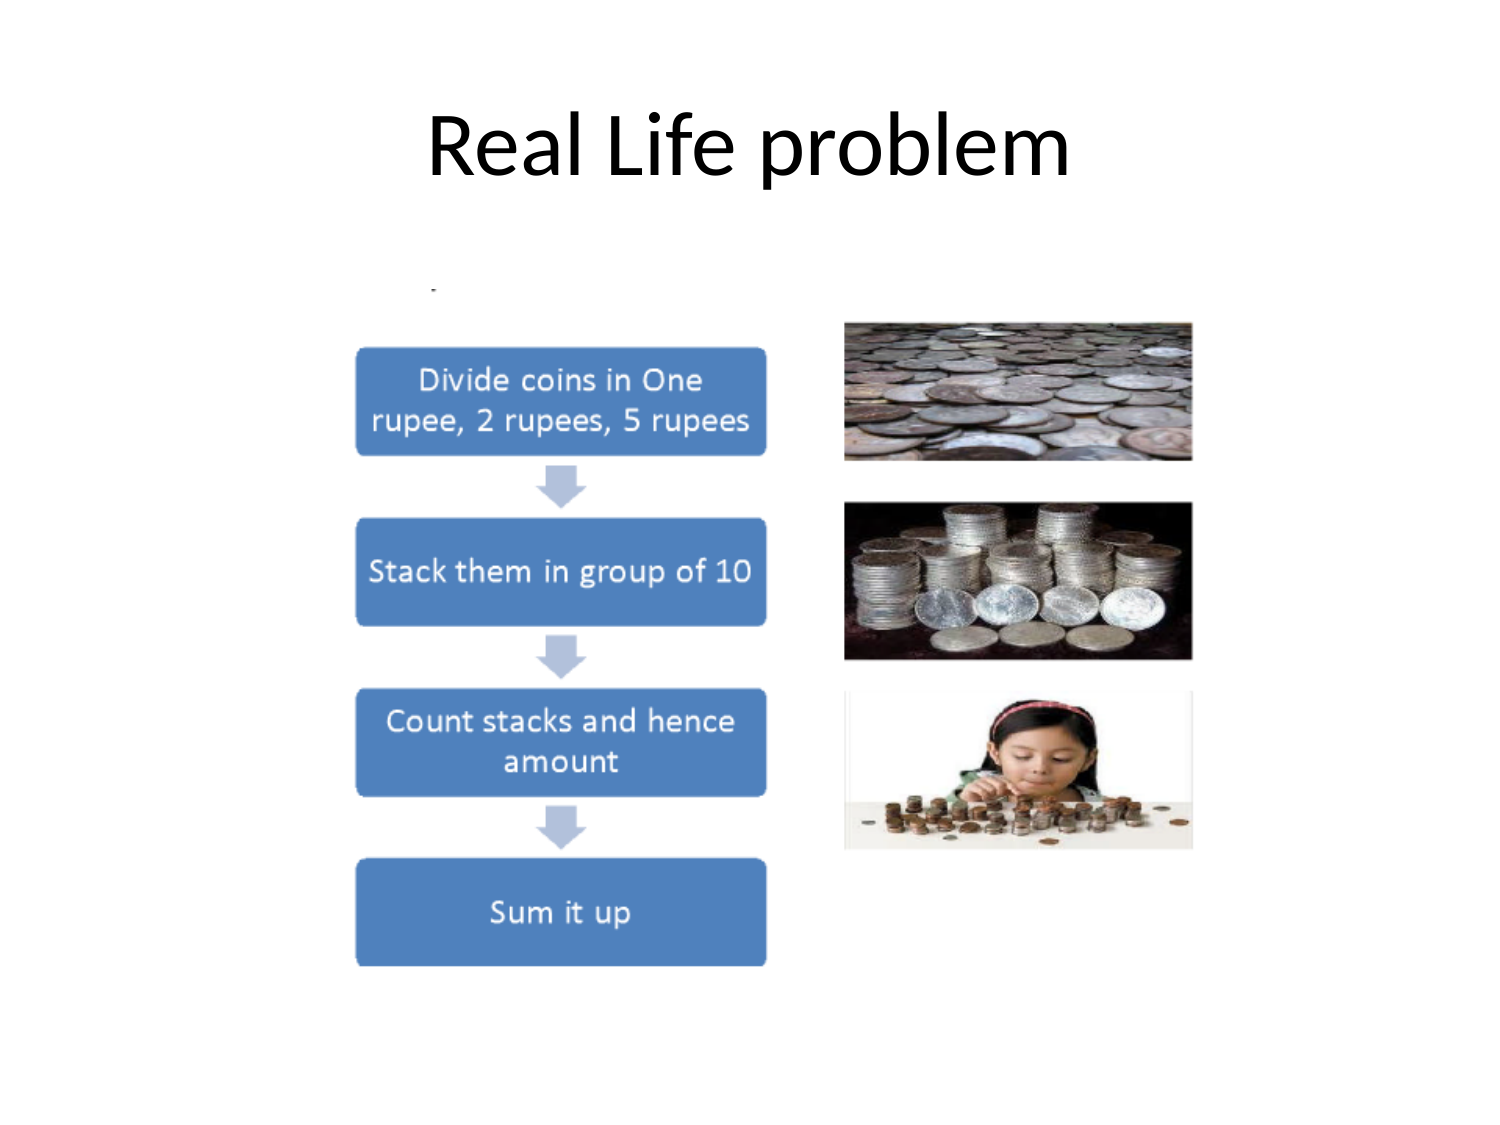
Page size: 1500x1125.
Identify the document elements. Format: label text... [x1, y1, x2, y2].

title Real Life problem [75, 45, 1425, 233]
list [252, 288, 1248, 979]
